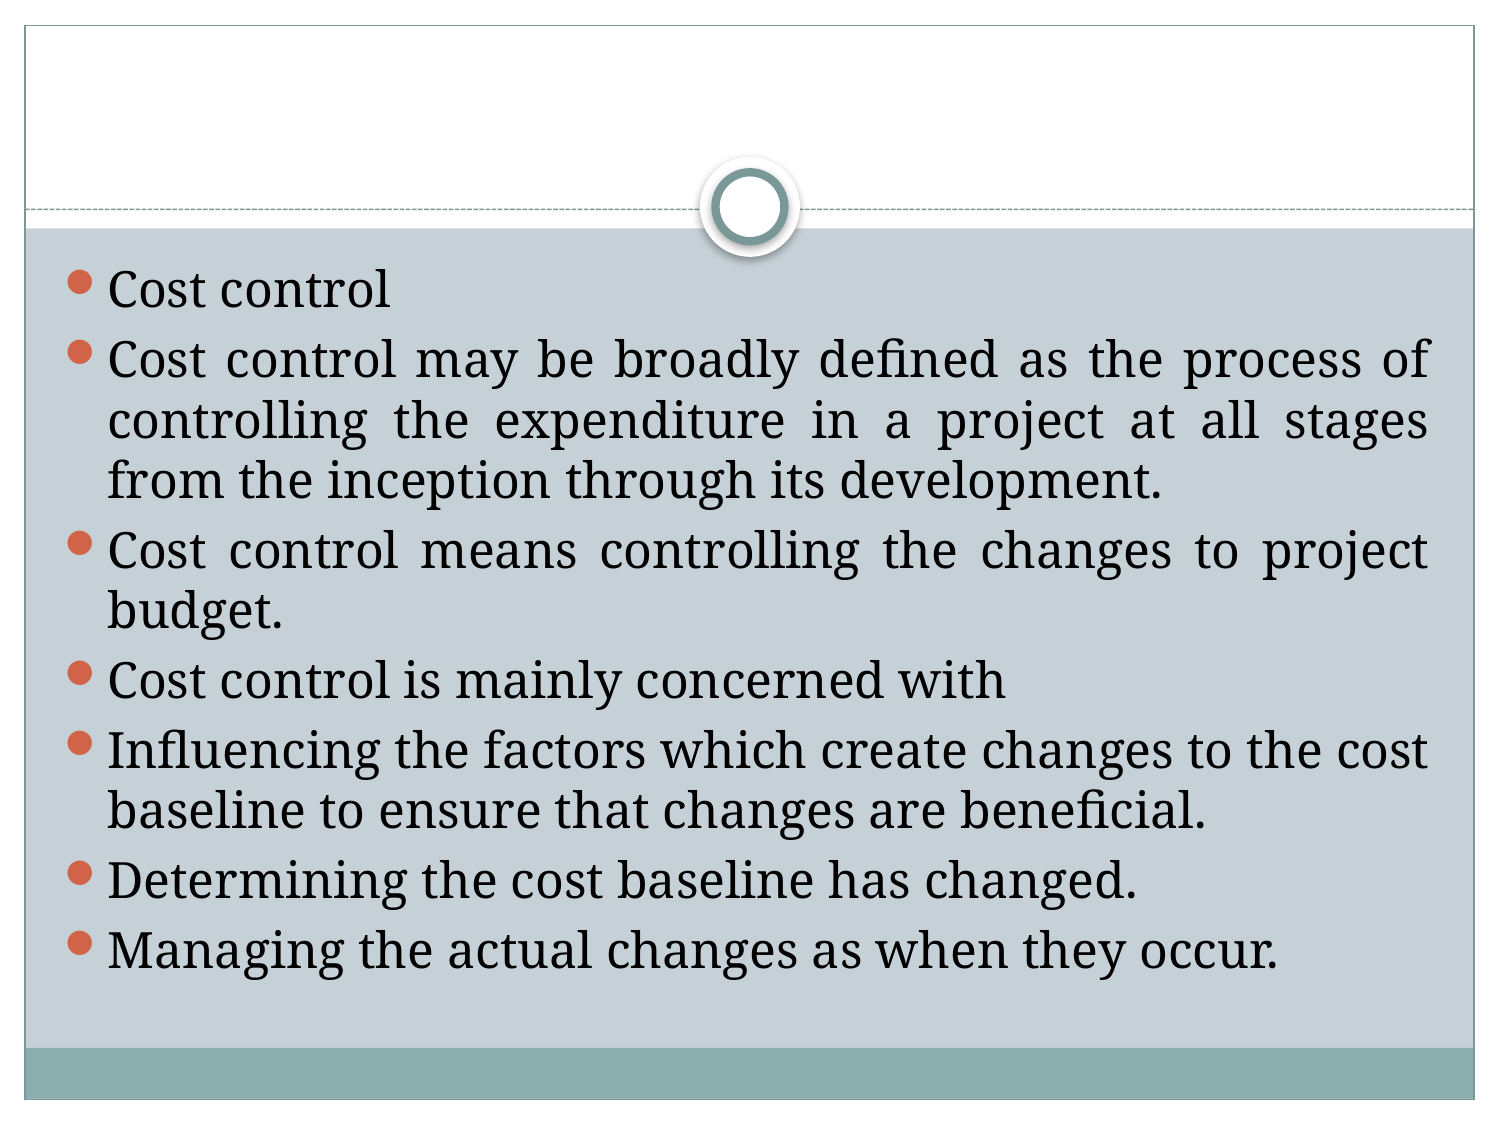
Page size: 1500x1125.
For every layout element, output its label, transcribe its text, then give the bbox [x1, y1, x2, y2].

list Cost control Cost control may be broadly defined as the process of controlling the expenditure in a project at all stages from the inception through its development. Cost control means controlling the changes to project budget. Cost control is mainly concerned with Influencing the factors which create changes to the cost baseline to ensure that changes are beneficial. Determining the cost baseline has changed. Managing the actual changes as when they occur. [49, 250, 1445, 1001]
